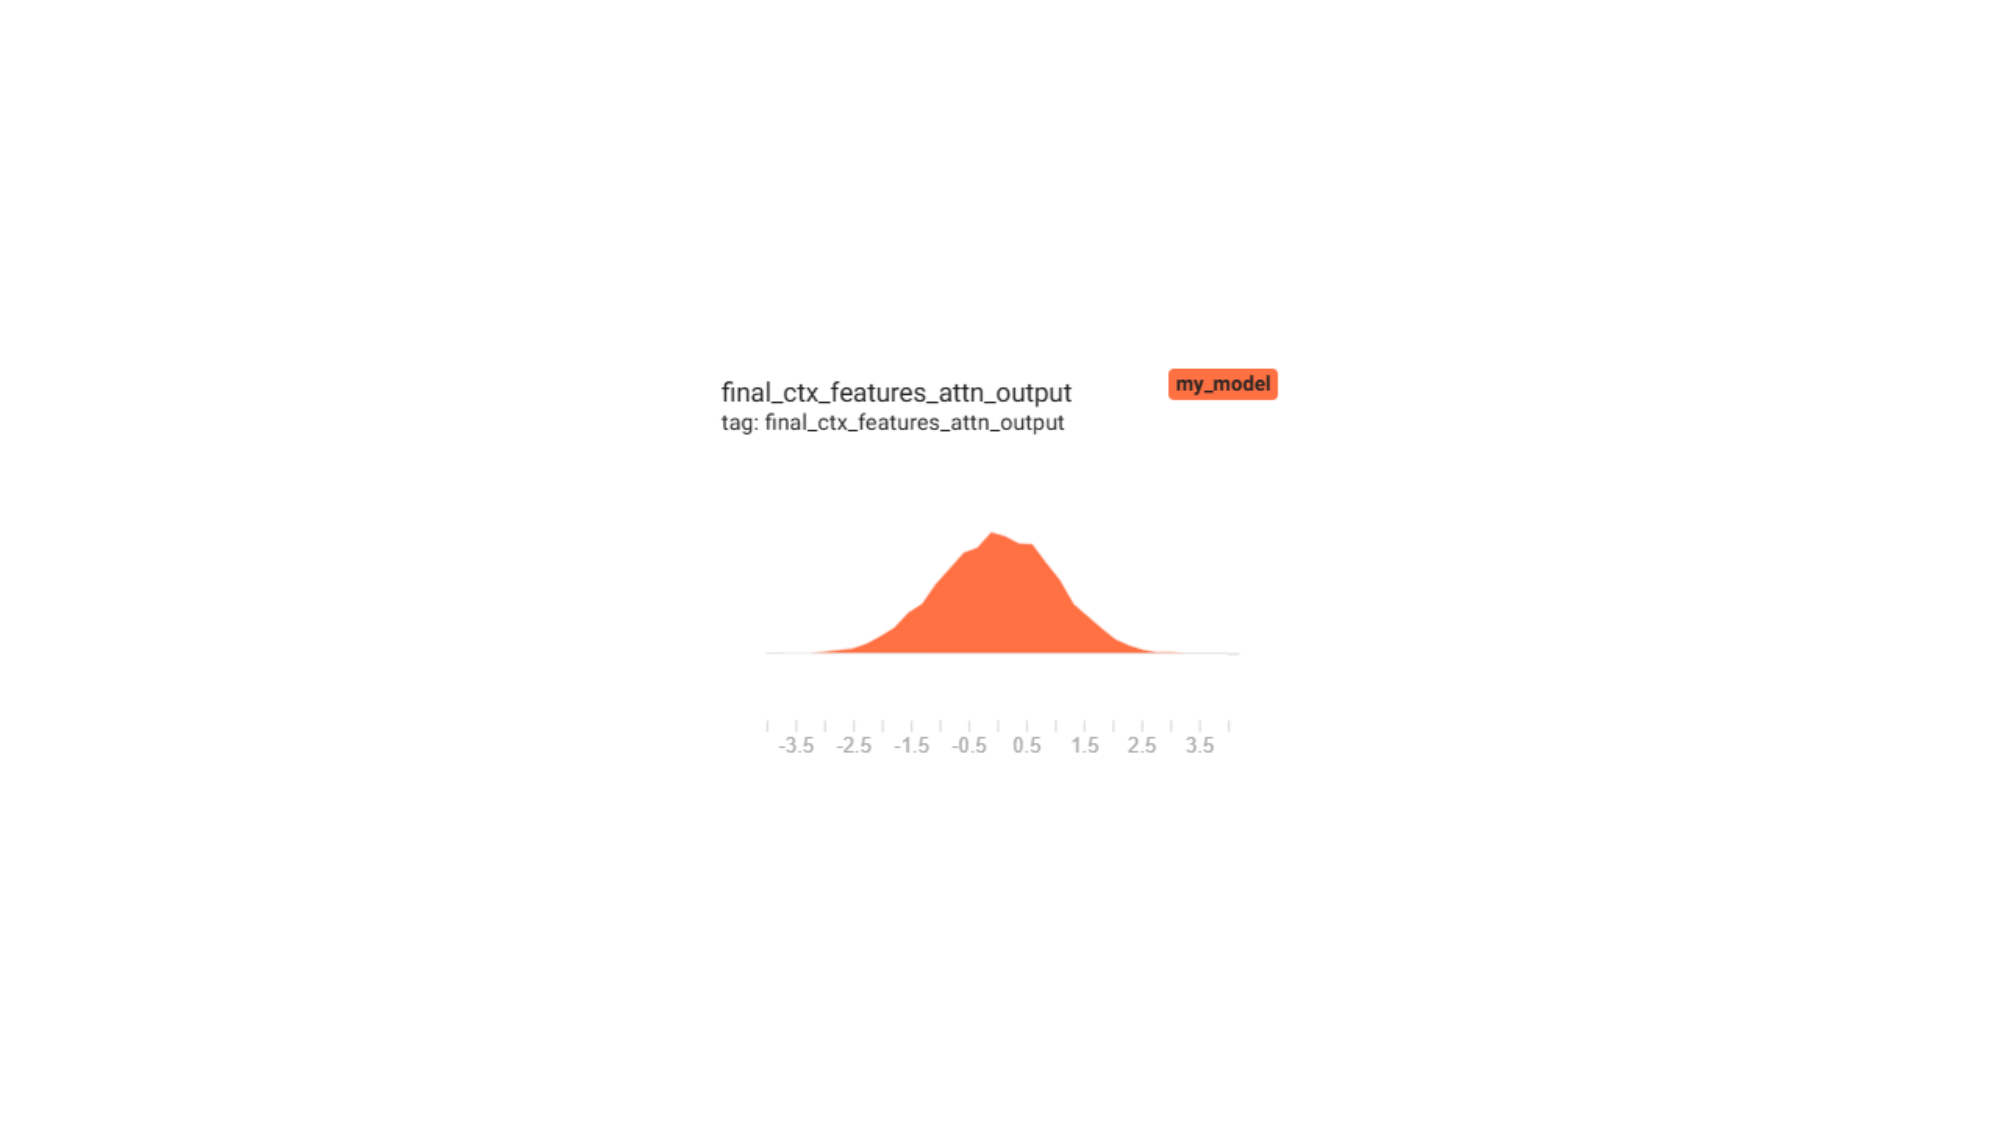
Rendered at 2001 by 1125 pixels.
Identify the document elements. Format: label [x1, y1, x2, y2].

picture [714, 358, 1286, 767]
